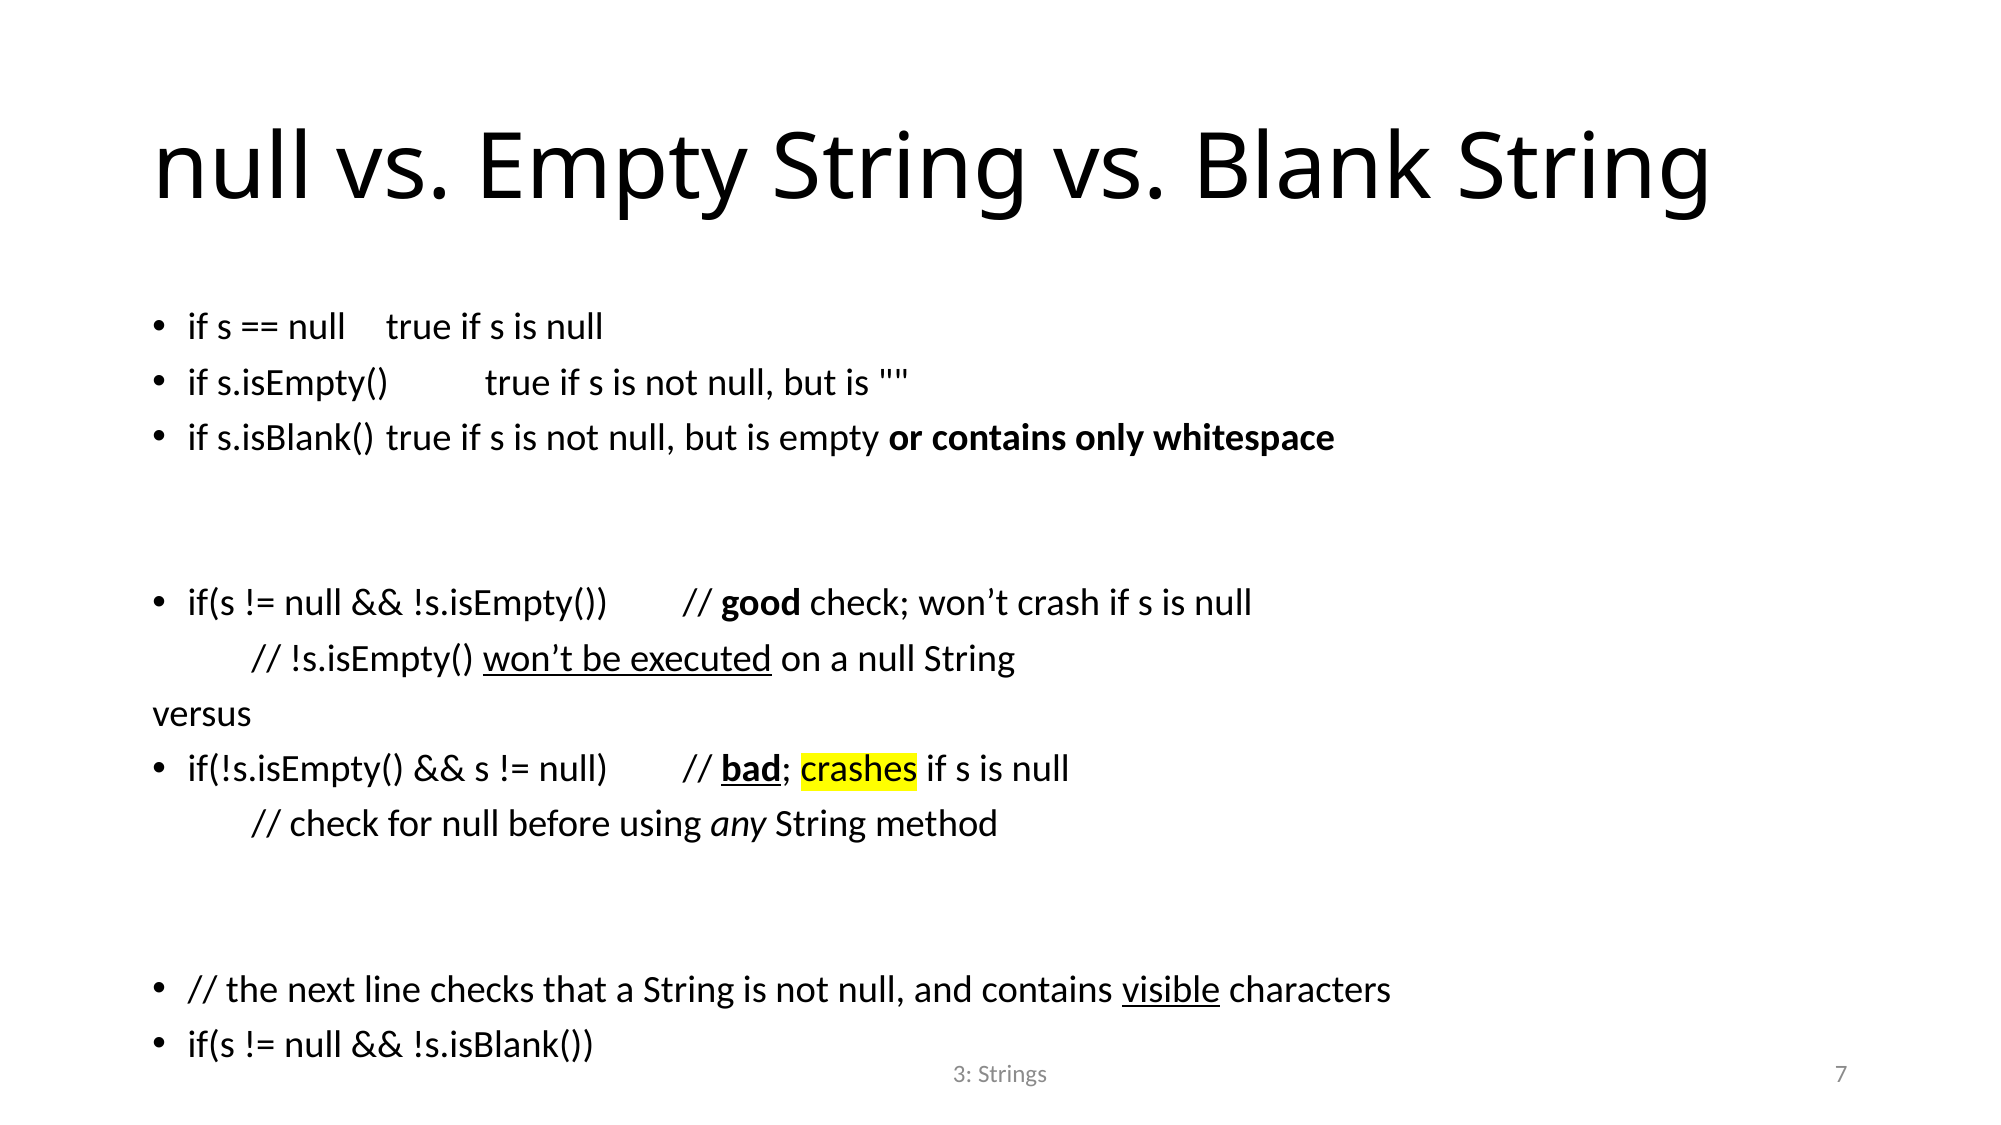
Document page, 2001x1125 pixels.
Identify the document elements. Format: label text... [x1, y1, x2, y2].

slide_number 7 [1412, 1042, 1863, 1103]
list if s == null true if s is null if s.isEmpty() true if s is not null, but is "" if s.isBlank() true if s is not null, but is empty or contains only whitespace if(s != null && !s.isEmpty()) // good check; won’t crash if s is null // !s.isEmpty() won’t be executed on a null String versus if(!s.isEmpty() && s != null) // bad; crashes if s is null // check for null before using any String method // the next line checks that a String is not null, and contains visible characters if(s != null && !s.isBlank()) [137, 299, 1728, 1080]
footer 3: Strings [662, 1042, 1338, 1103]
title null vs. Empty String vs. Blank String [137, 59, 1863, 278]
